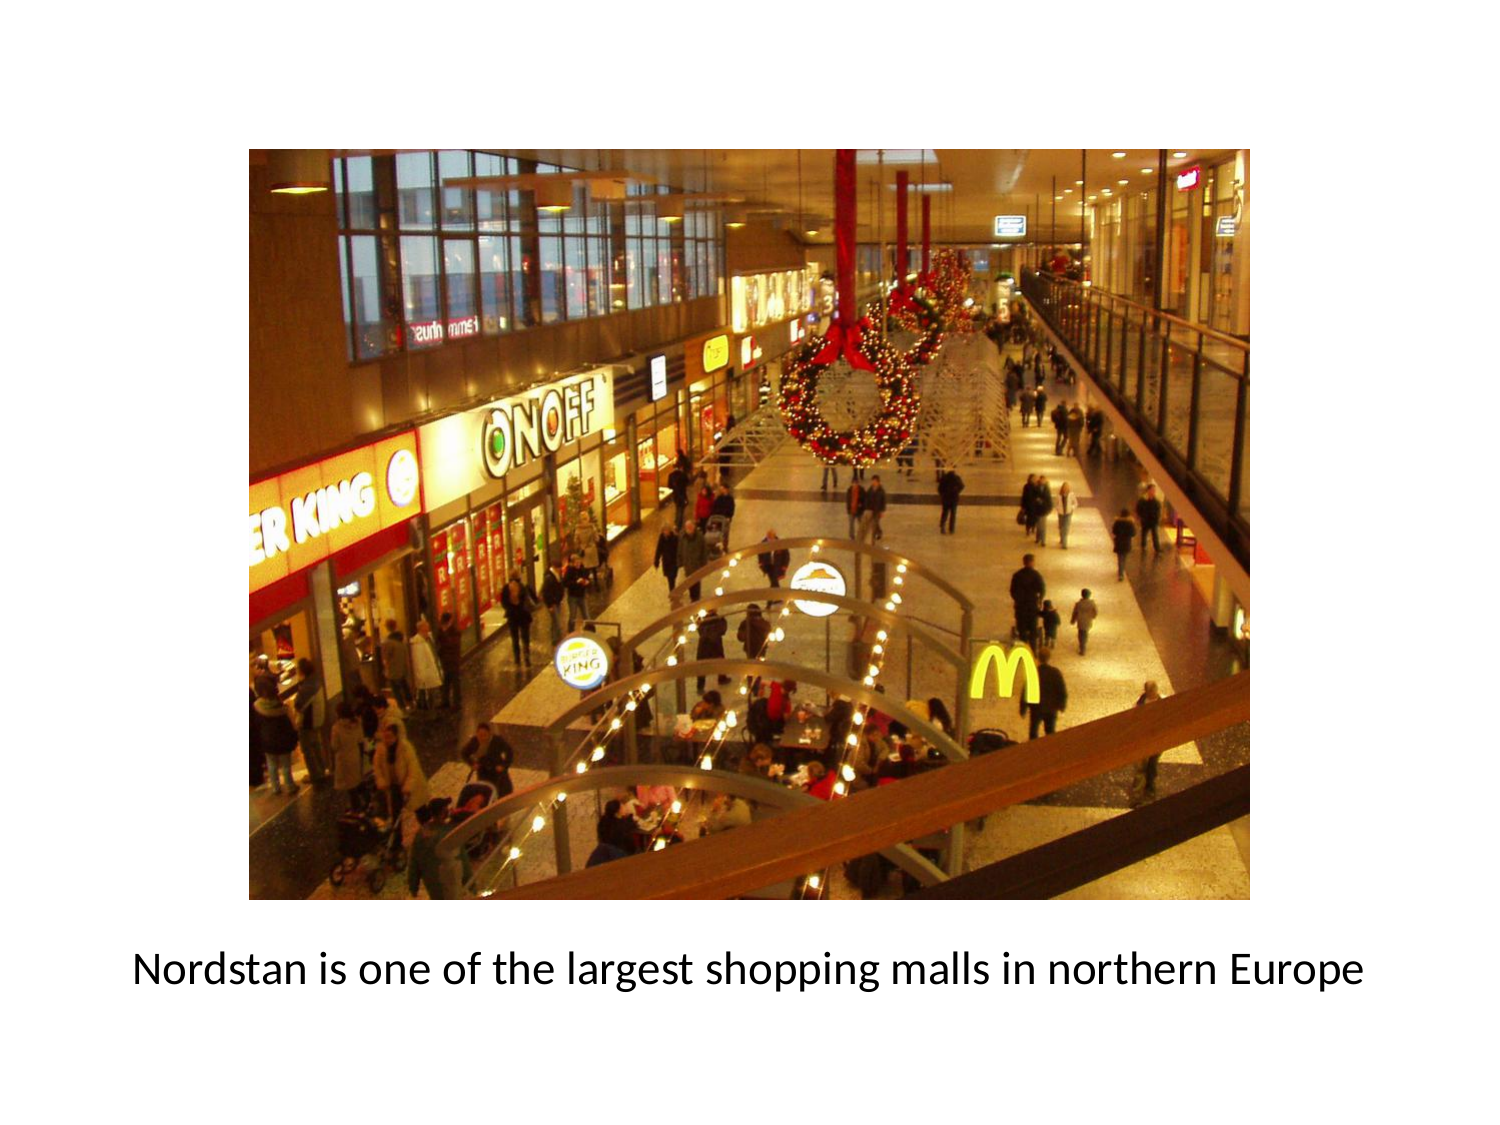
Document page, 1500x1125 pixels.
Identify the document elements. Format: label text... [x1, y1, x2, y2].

picture [249, 149, 1251, 901]
text_box Nordstan is one of the largest shopping malls in northern Europe [117, 929, 1382, 1001]
